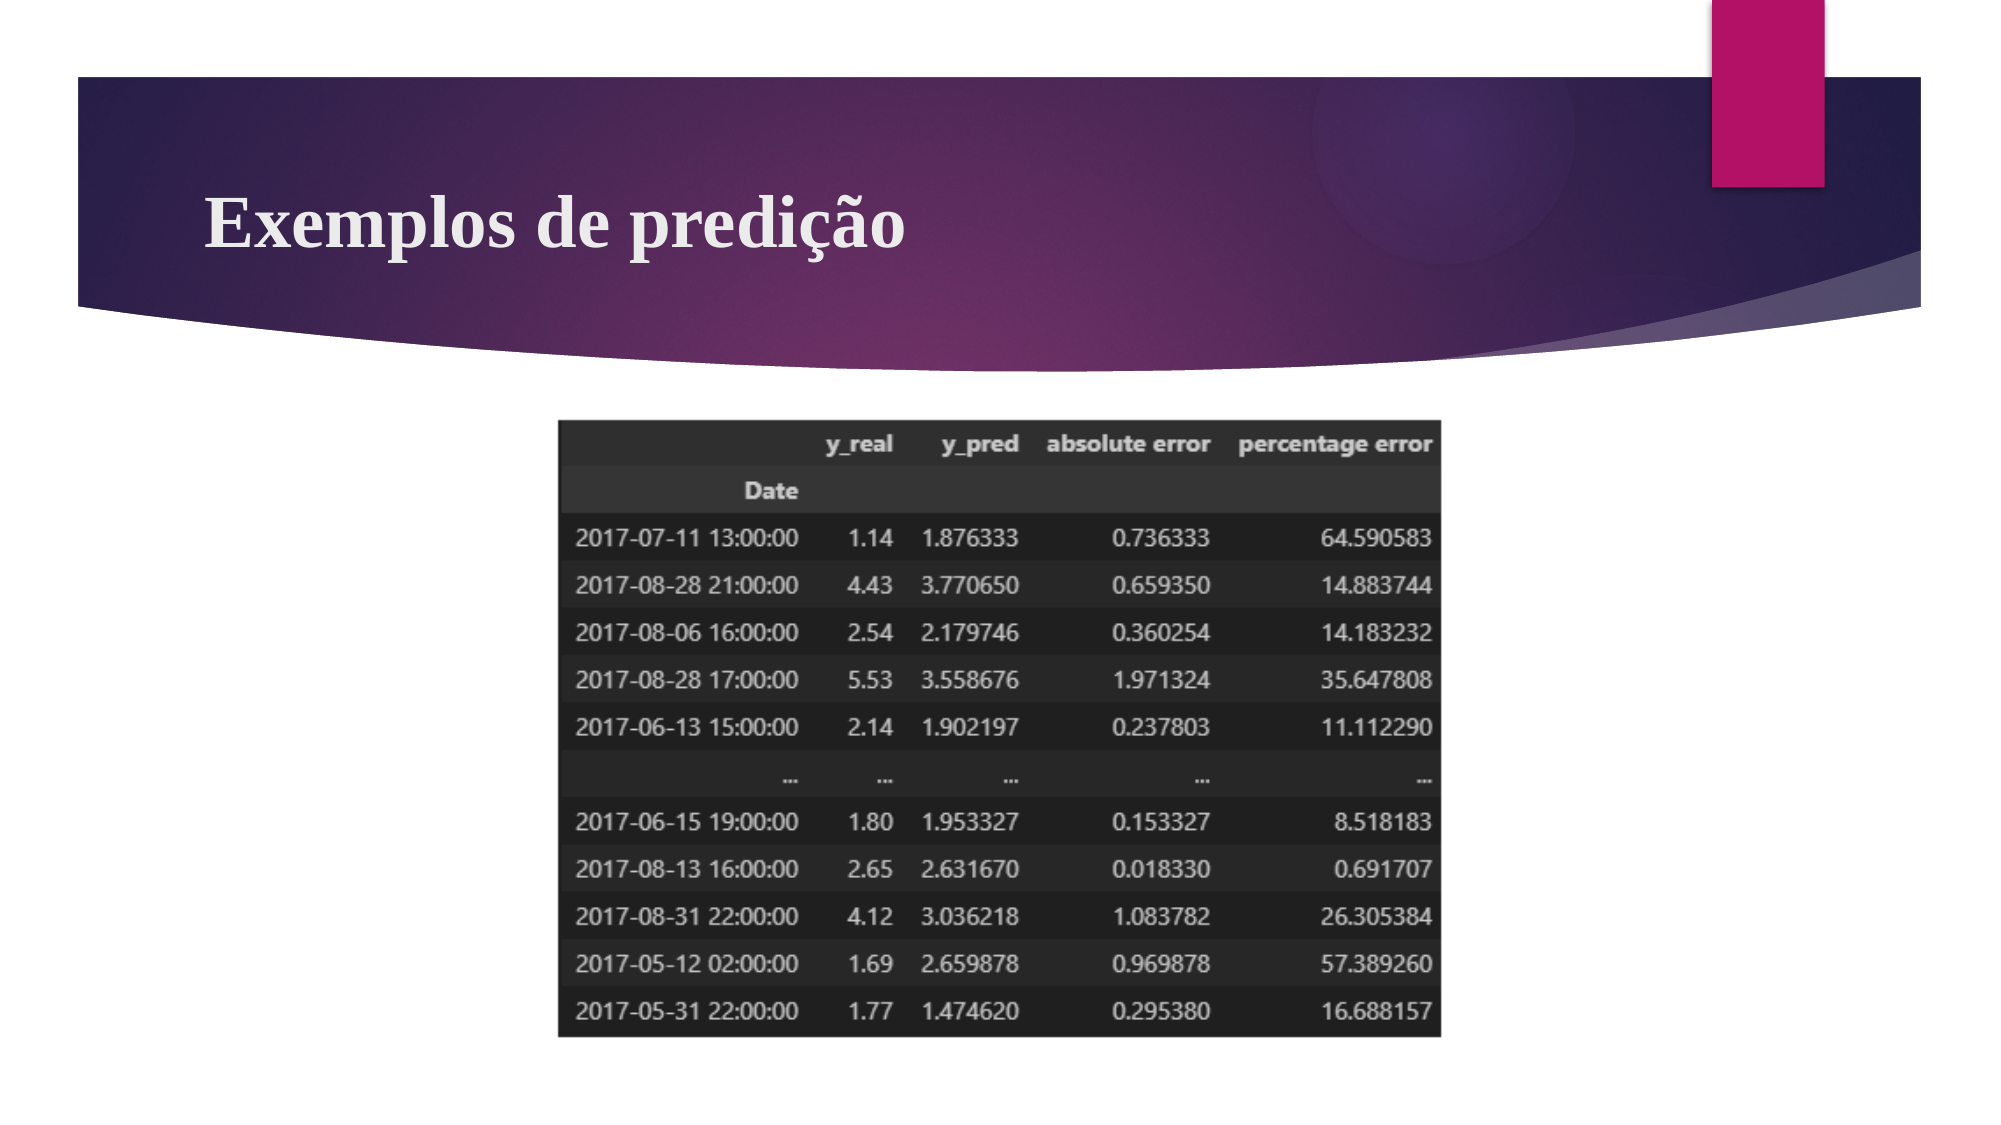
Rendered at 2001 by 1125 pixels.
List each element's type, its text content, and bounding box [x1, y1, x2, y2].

title Exemplos de predição [189, 159, 1627, 276]
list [555, 416, 1445, 1041]
